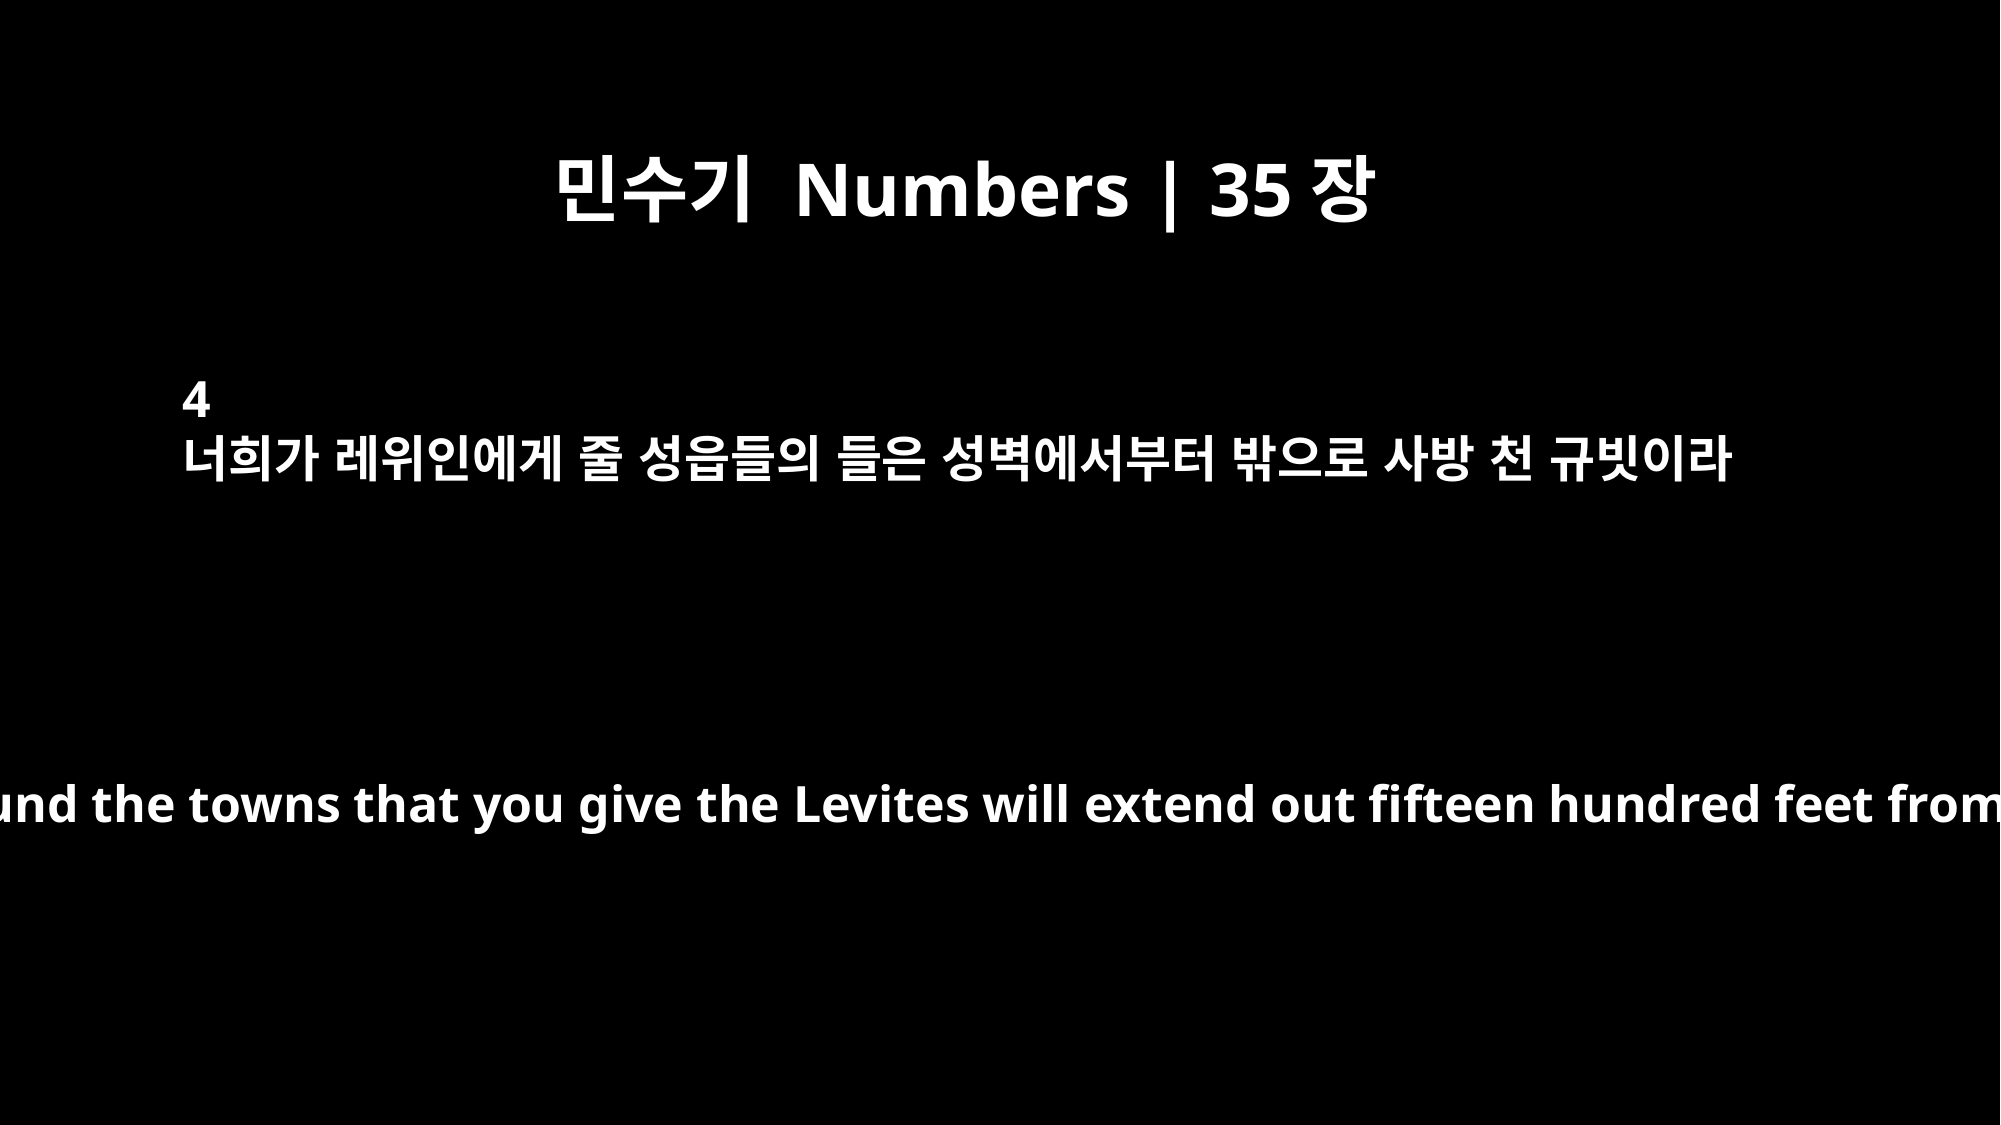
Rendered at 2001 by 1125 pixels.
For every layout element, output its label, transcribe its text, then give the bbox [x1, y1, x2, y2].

text_box 민수기 Numbers | 35장 [538, 136, 1393, 239]
text_box 4 너희가 레위인에게 줄 성읍들의 들은 성벽에서부터 밖으로 사방 천 규빗이라 [167, 359, 1750, 495]
text_box "The pasturelands around the towns that you give the Levites will extend out fifteen hundred feet from the town wall. [0, 764, 2000, 840]
